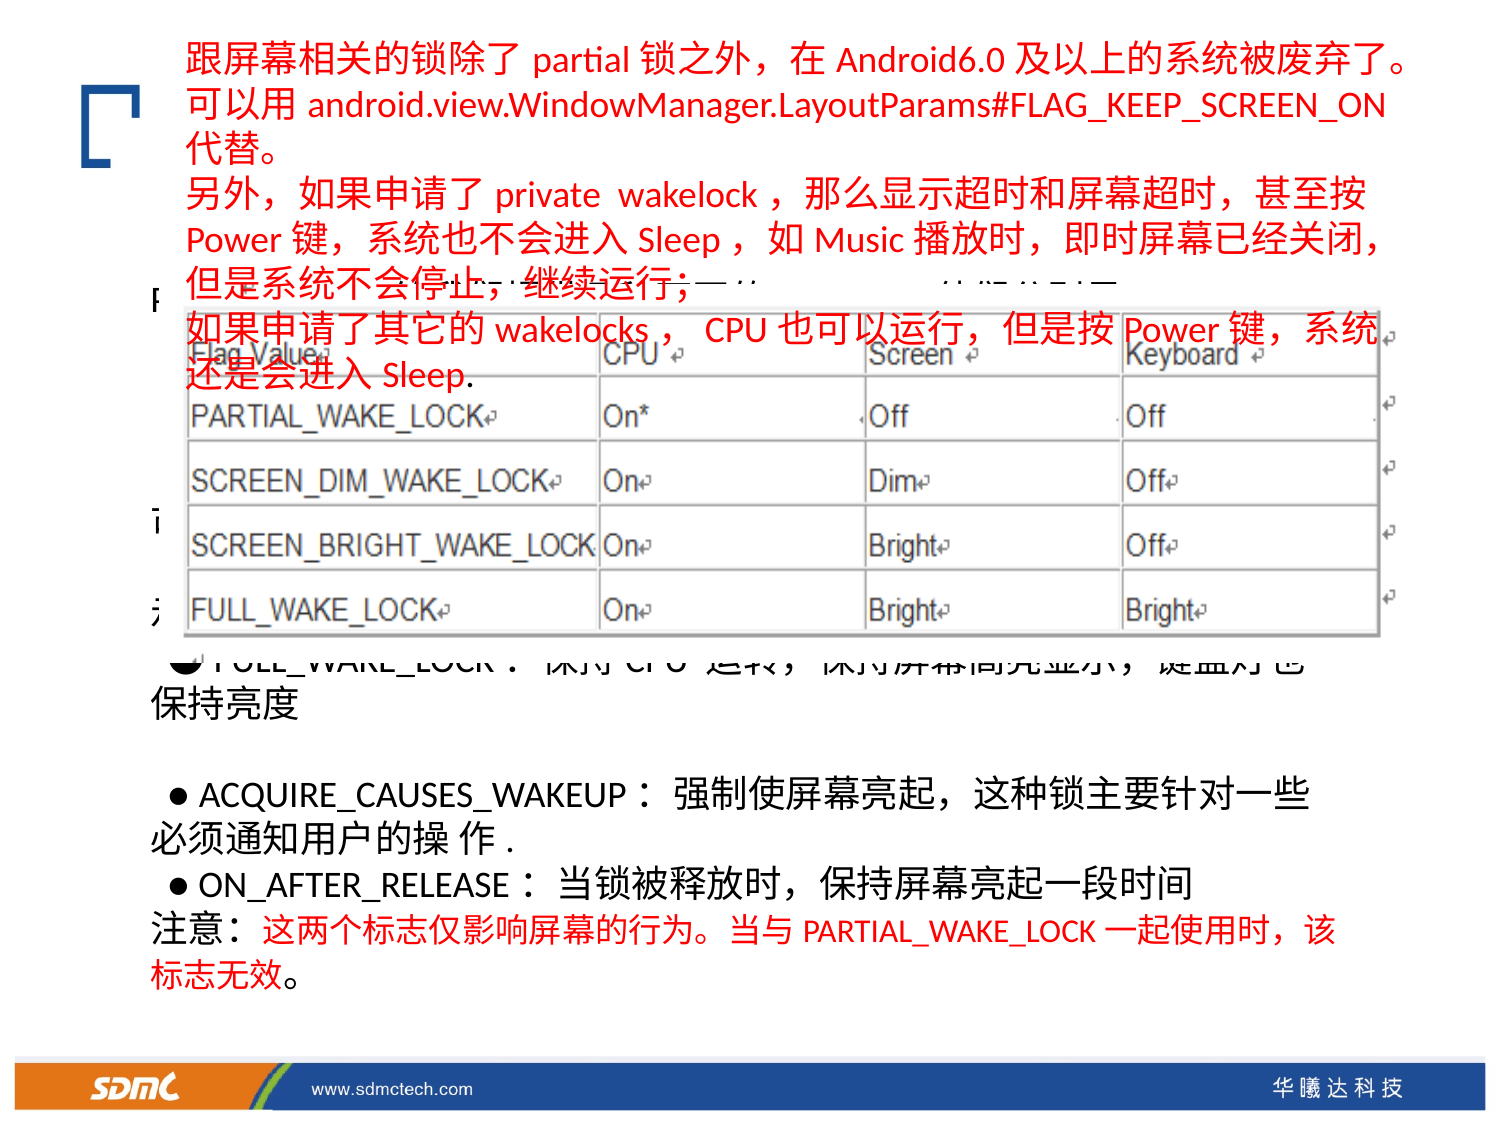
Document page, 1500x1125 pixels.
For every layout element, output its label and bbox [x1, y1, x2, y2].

list [0, 0, 1500, 1125]
picture [159, 284, 1399, 663]
